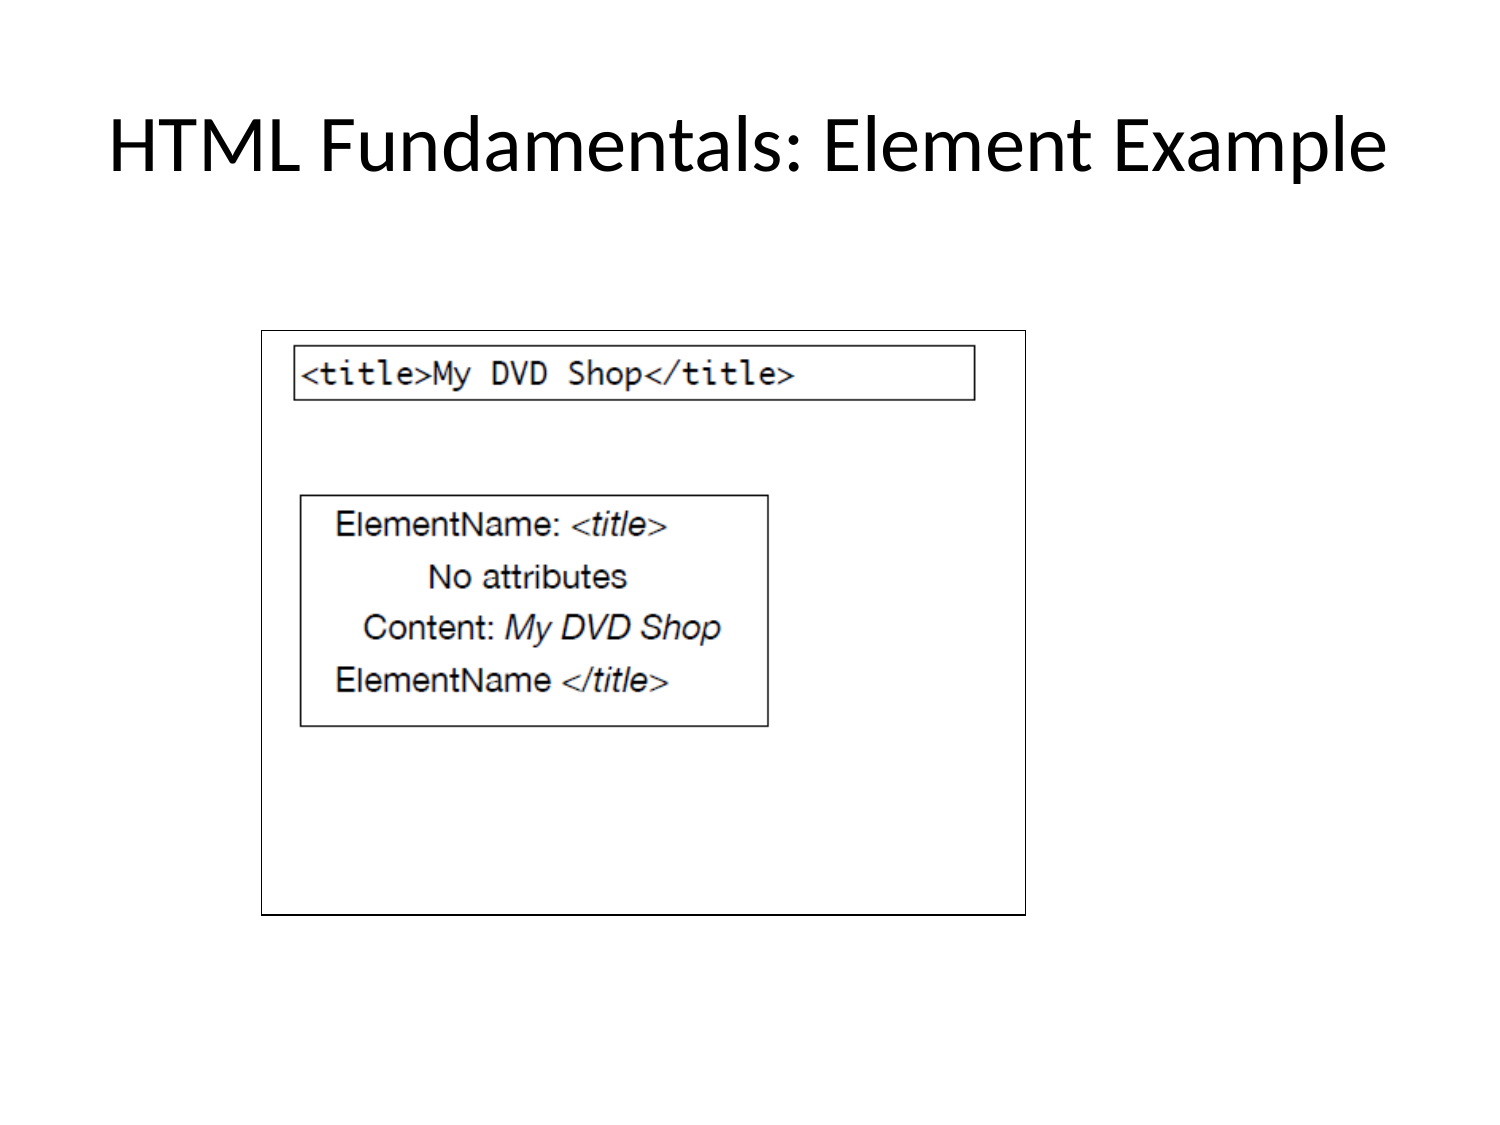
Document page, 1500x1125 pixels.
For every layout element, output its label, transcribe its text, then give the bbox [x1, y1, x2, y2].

title HTML Fundamentals: Element Example [75, 45, 1425, 233]
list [262, 330, 1026, 915]
